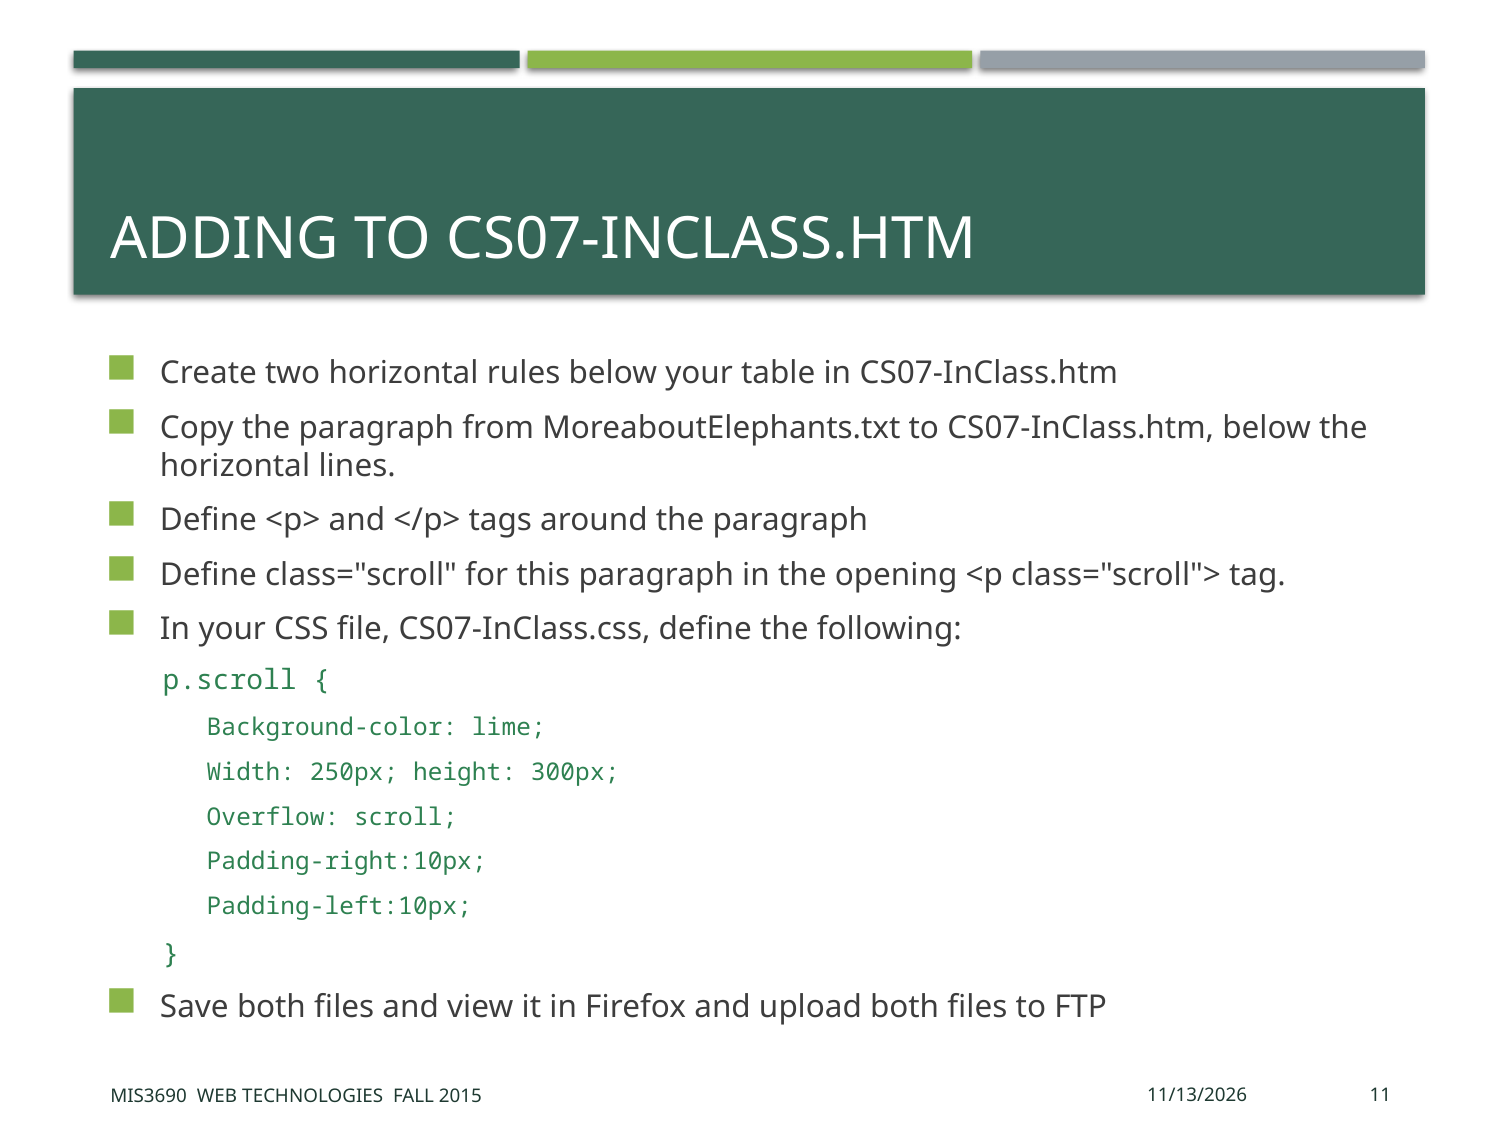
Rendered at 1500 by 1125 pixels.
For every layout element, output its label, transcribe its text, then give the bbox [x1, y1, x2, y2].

title Adding to CS07-InClass.htm [95, 99, 1406, 278]
slide_number 11 [1279, 1065, 1406, 1125]
footer MIS3690 Web Technologies Fall 2015 [95, 1064, 895, 1125]
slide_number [911, 1065, 1262, 1125]
list Create two horizontal rules below your table in CS07-InClass.htm Copy the paragraph from MoreaboutElephants.txt to CS07-InClass.htm, below the horizontal lines. Define <p> and </p> tags around the paragraph Define class="scroll" for this paragraph in the opening <p class="scroll"> tag. In your CSS file, CS07-InClass.css, define the following: p.scroll { Background-color: lime; Width: 250px; height: 300px; Overflow: scroll; Padding-right:10px; Padding-left:10px; } Save both files and view it in Firefox and upload both files to FTP [95, 344, 1406, 1038]
